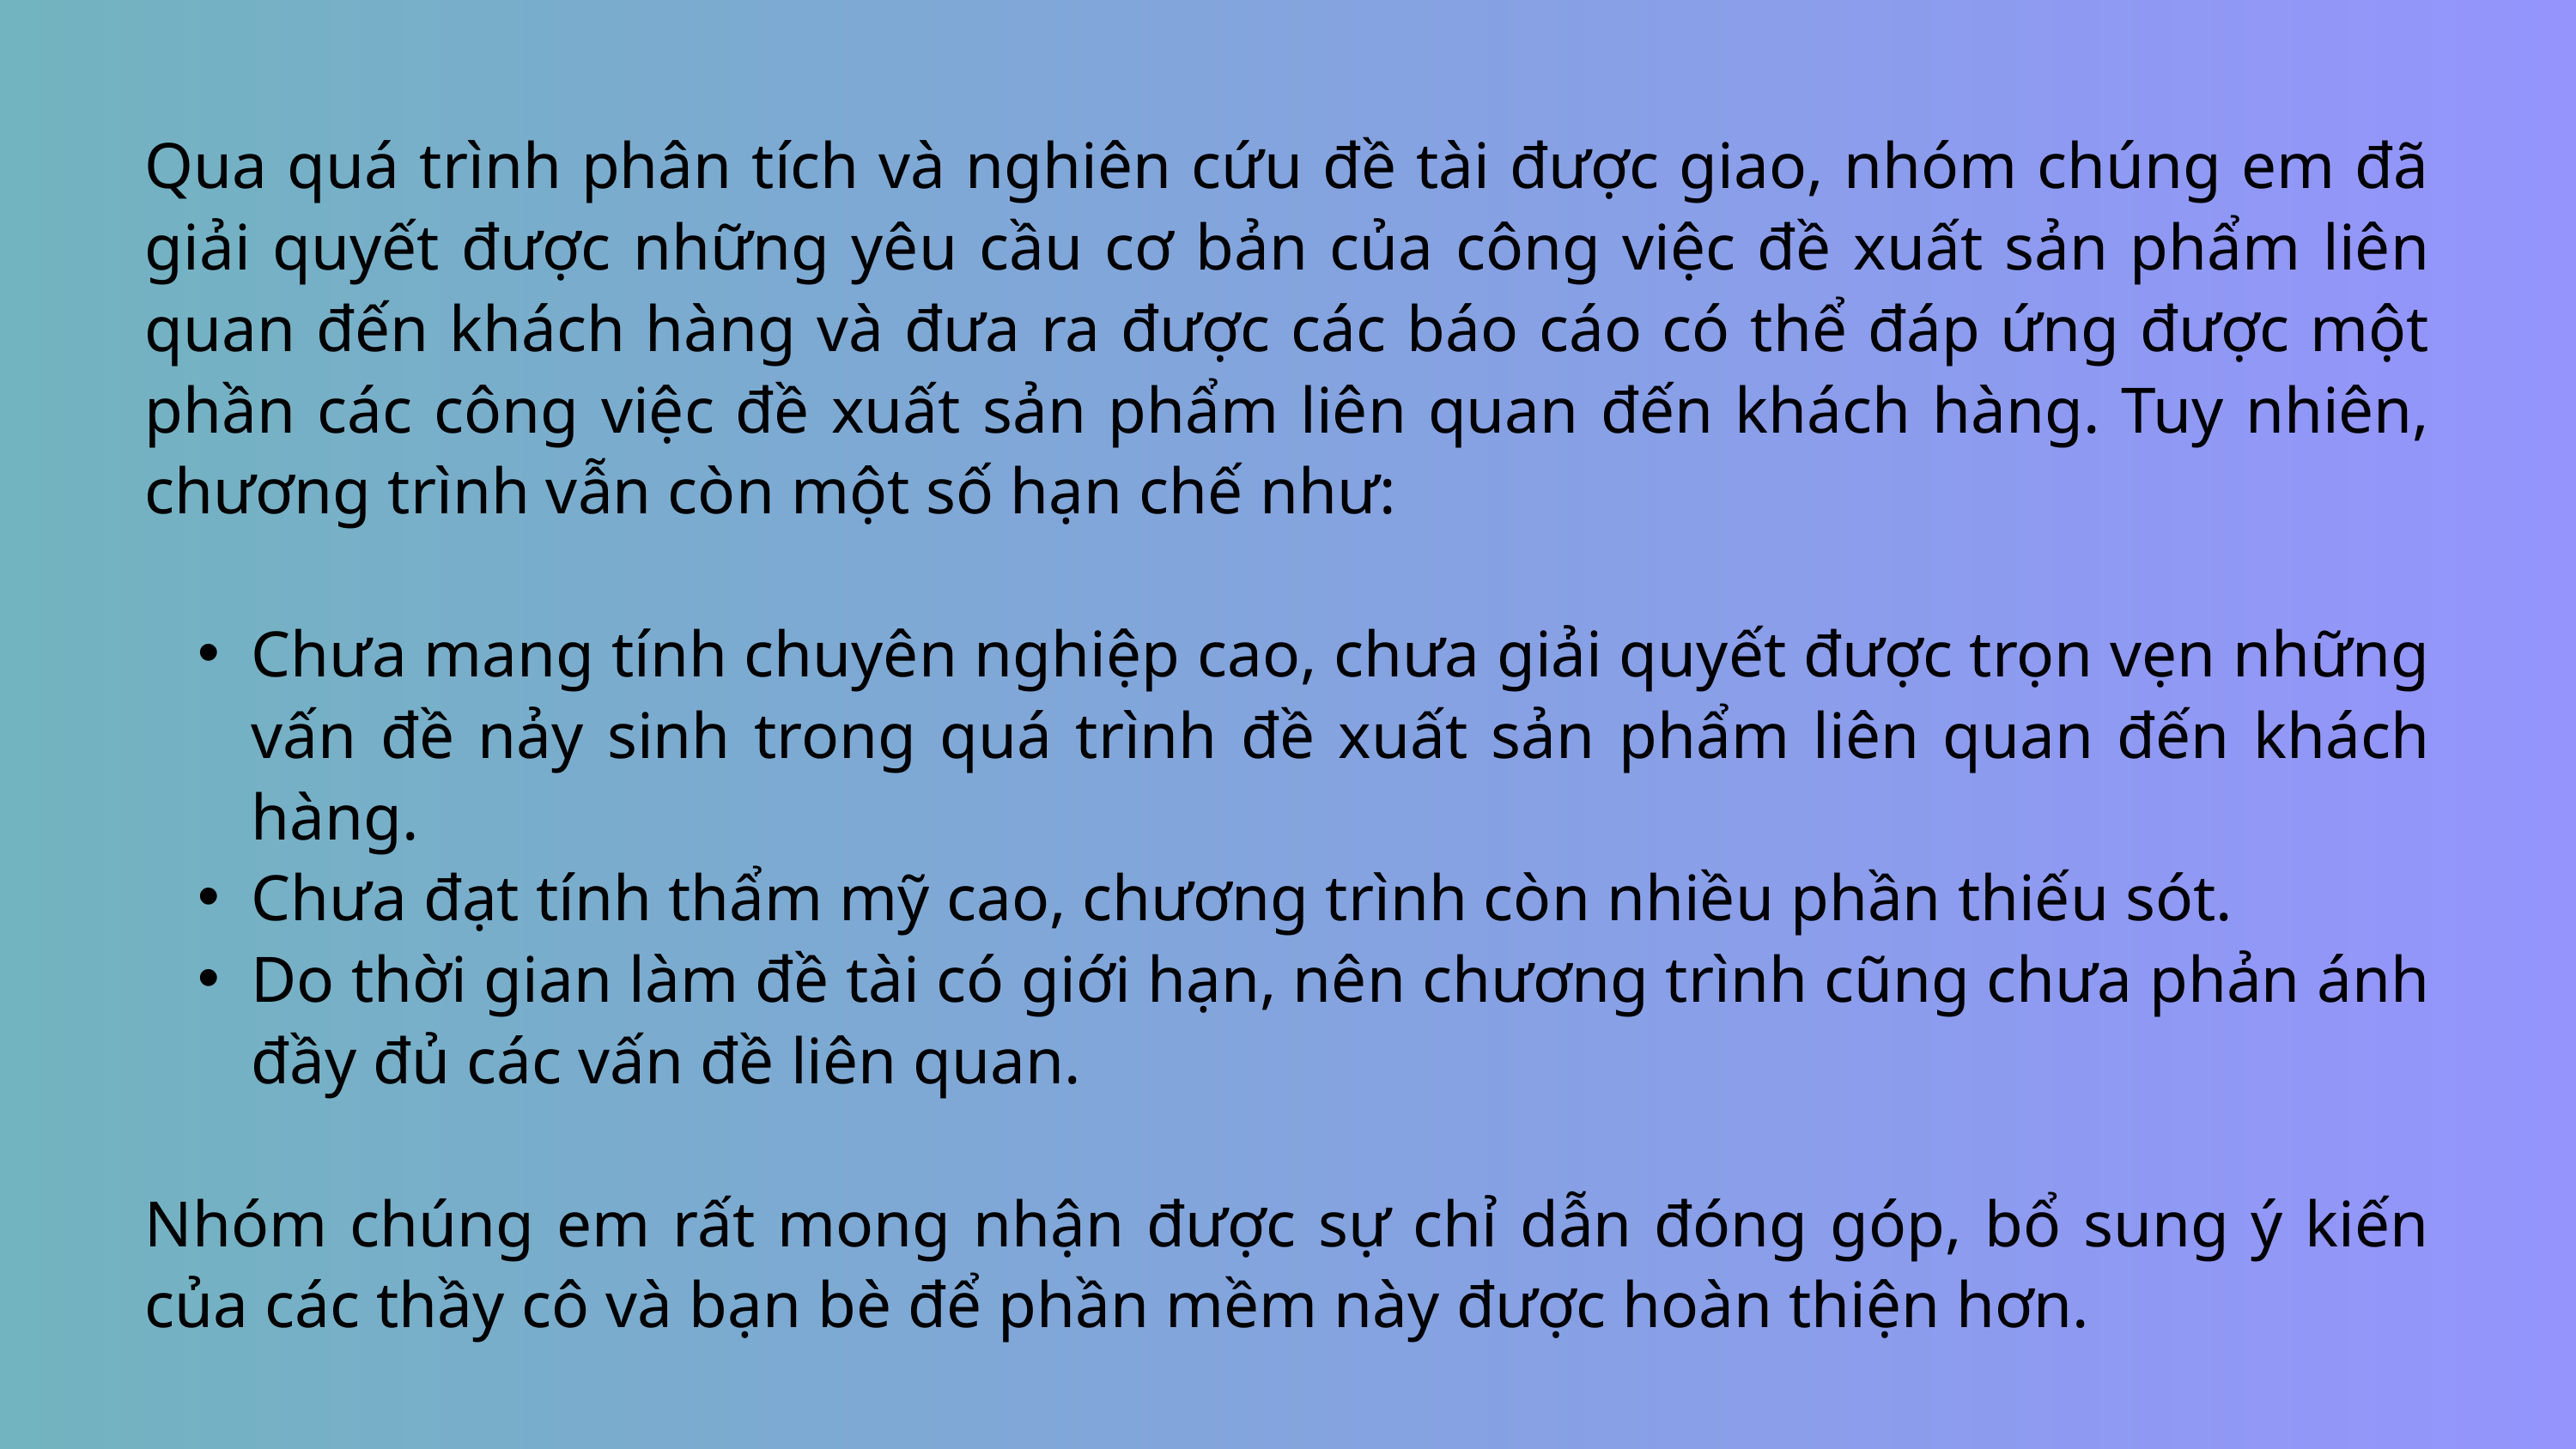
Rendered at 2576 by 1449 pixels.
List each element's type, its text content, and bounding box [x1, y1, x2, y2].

text_box Qua quá trình phân tích và nghiên cứu đề tài được giao, nhóm chúng em đã giải quyết được những yêu cầu cơ bản của công việc đề xuất sản phẩm liên quan đến khách hàng và đưa ra được các báo cáo có thể đáp ứng được một phần các công việc đề xuất sản phẩm liên quan đến khách hàng. Tuy nhiên, chương trình vẫn còn một số hạn chế như: Chưa mang tính chuyên nghiệp cao, chưa giải quyết được trọn vẹn những vấn đề nảy sinh trong quá trình đề xuất sản phẩm liên quan đến khách hàng. Chưa đạt tính thẩm mỹ cao, chương trình còn nhiều phần thiếu sót. Do thời gian làm đề tài có giới hạn, nên chương trình cũng chưa phản ánh đầy đủ các vấn đề liên quan. Nhóm chúng em rất mong nhận được sự chỉ dẫn đóng góp, bổ sung ý kiến của các thầy cô và bạn bè để phần mềm này được hoàn thiện hơn. [144, 119, 2432, 1341]
